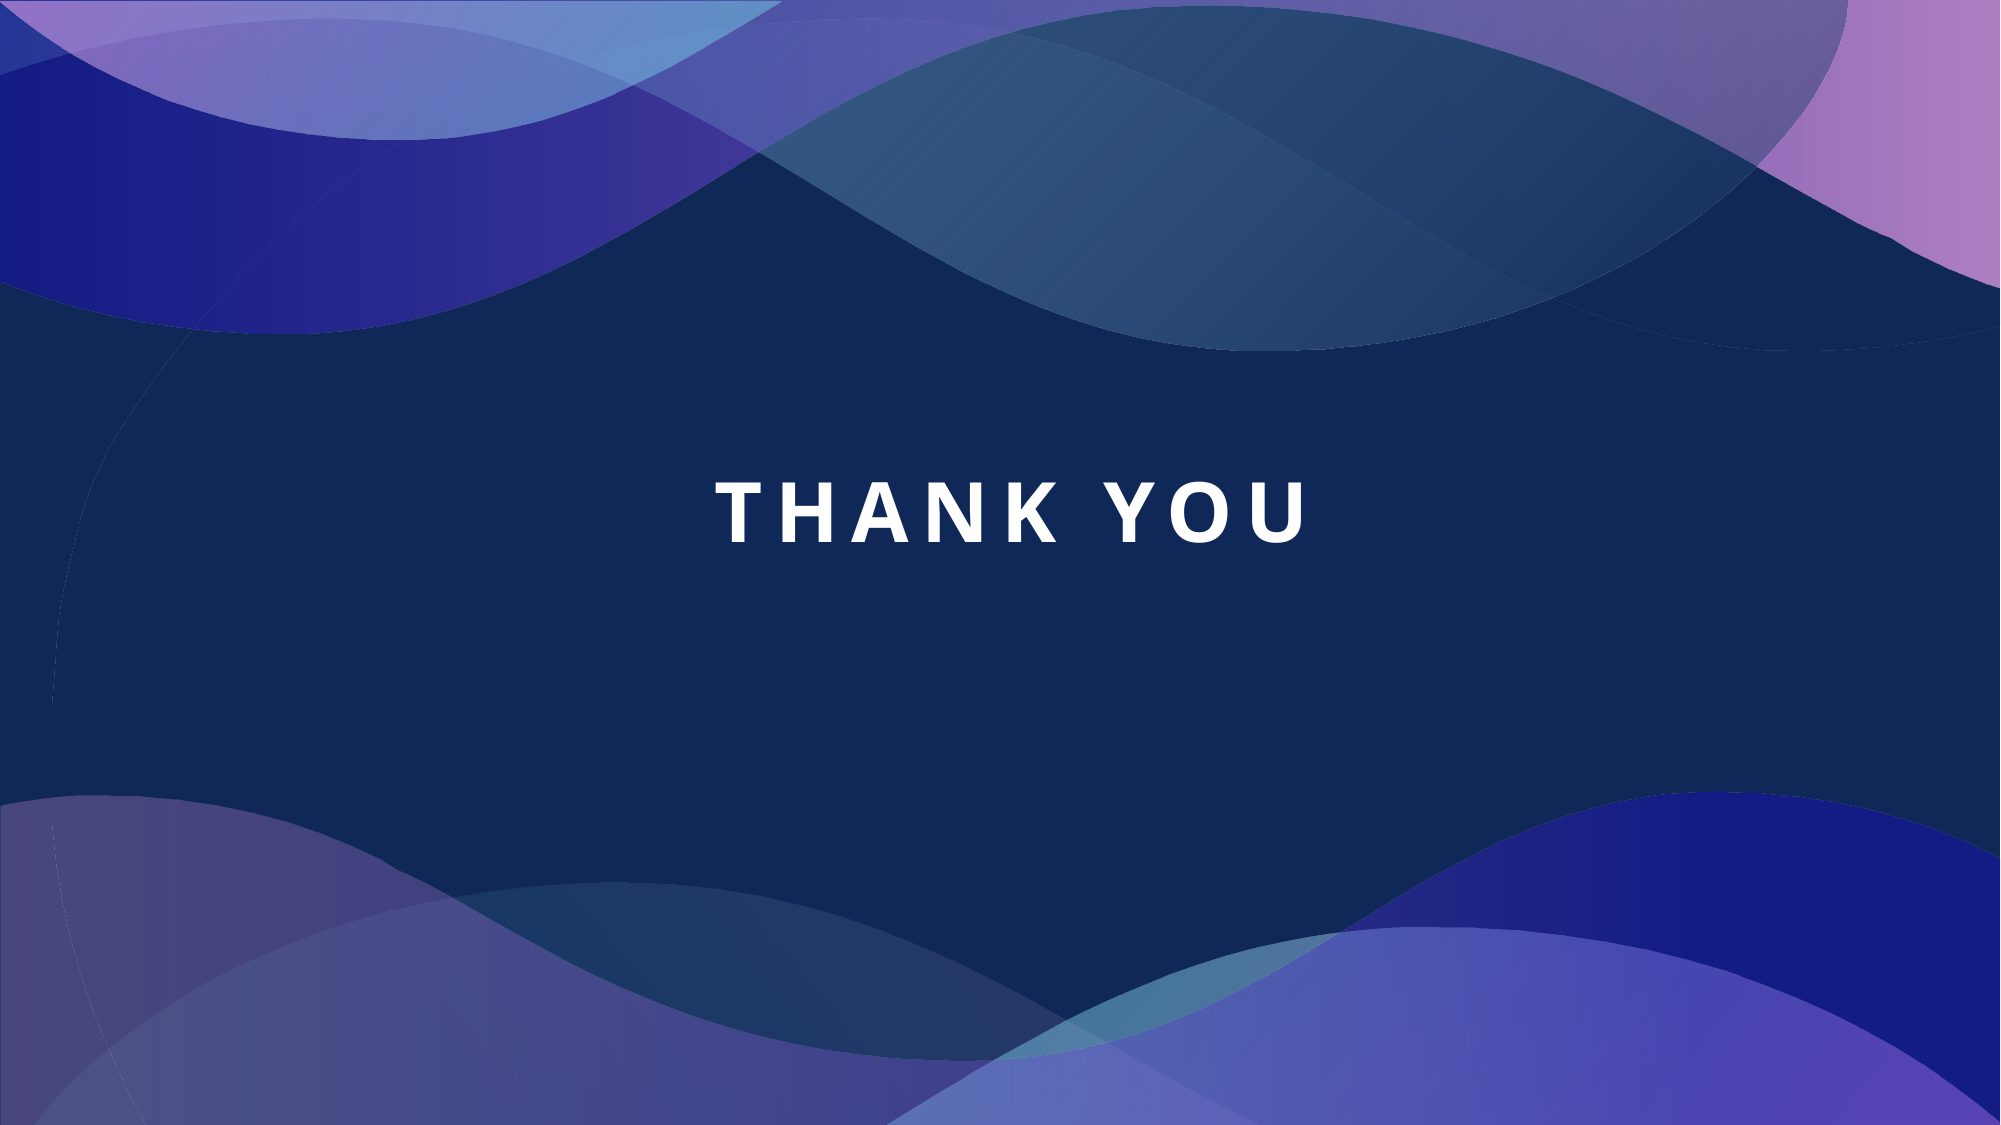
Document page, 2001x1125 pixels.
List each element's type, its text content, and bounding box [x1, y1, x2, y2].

title THANK YOU [375, 451, 1649, 714]
